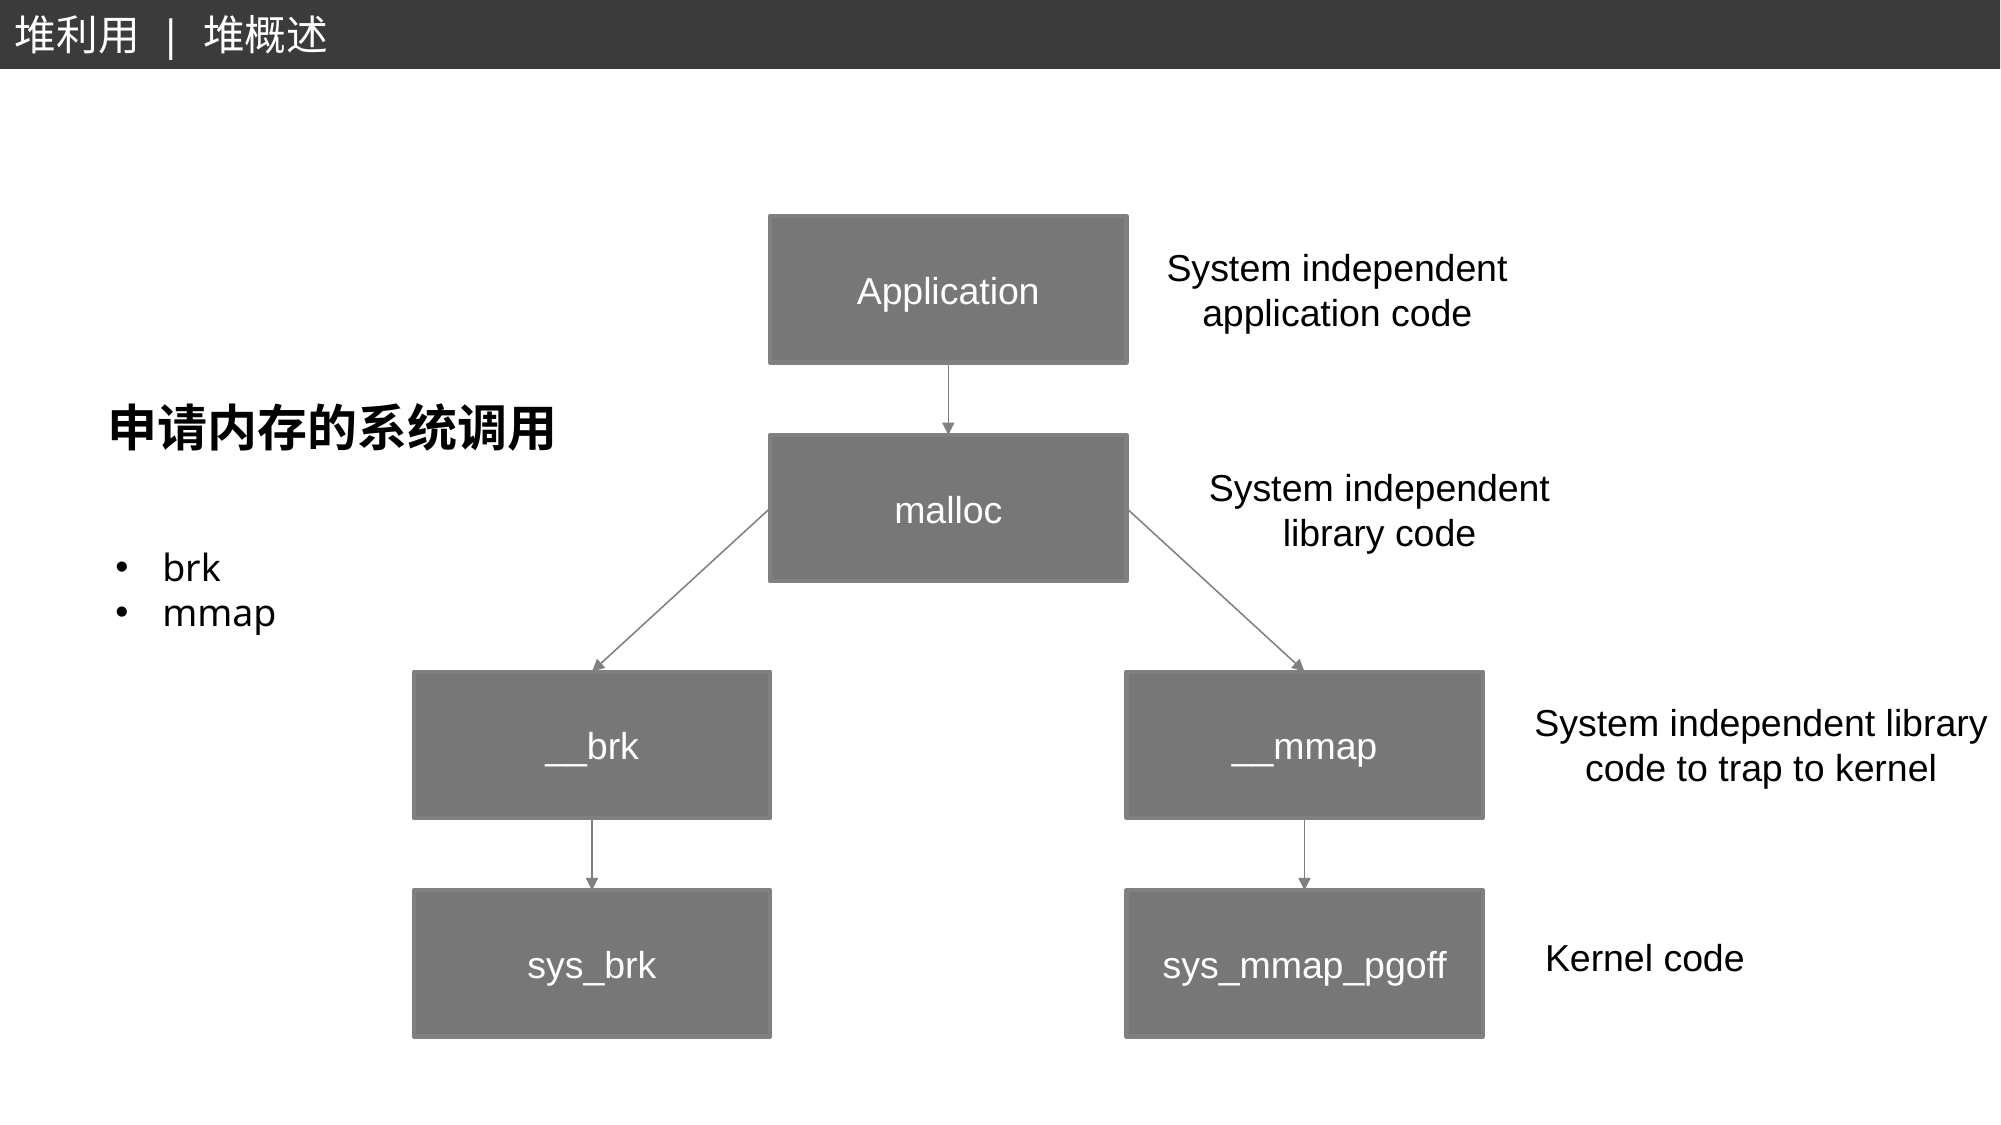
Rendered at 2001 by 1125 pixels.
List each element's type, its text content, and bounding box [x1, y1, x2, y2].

text_box 申请内存的系统调用 [92, 388, 573, 464]
text_box malloc [768, 433, 1129, 583]
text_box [591, 507, 771, 672]
text_box System independent application code [1151, 236, 1523, 342]
text_box System independent library code [1194, 456, 1565, 562]
text_box sys_brk [412, 888, 772, 1039]
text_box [1126, 507, 1305, 672]
text_box sys_mmap_pgoff [1124, 888, 1485, 1039]
text_box Kernel code [1530, 926, 1760, 987]
text_box __brk [412, 670, 772, 820]
text_box brk mmap [100, 536, 441, 642]
text_box System independent library code to trap to kernel [1519, 691, 2000, 797]
text_box 堆利用 | 堆概述 [0, 1, 925, 67]
text_box __mmap [1124, 670, 1485, 820]
text_box Application [768, 214, 1129, 365]
